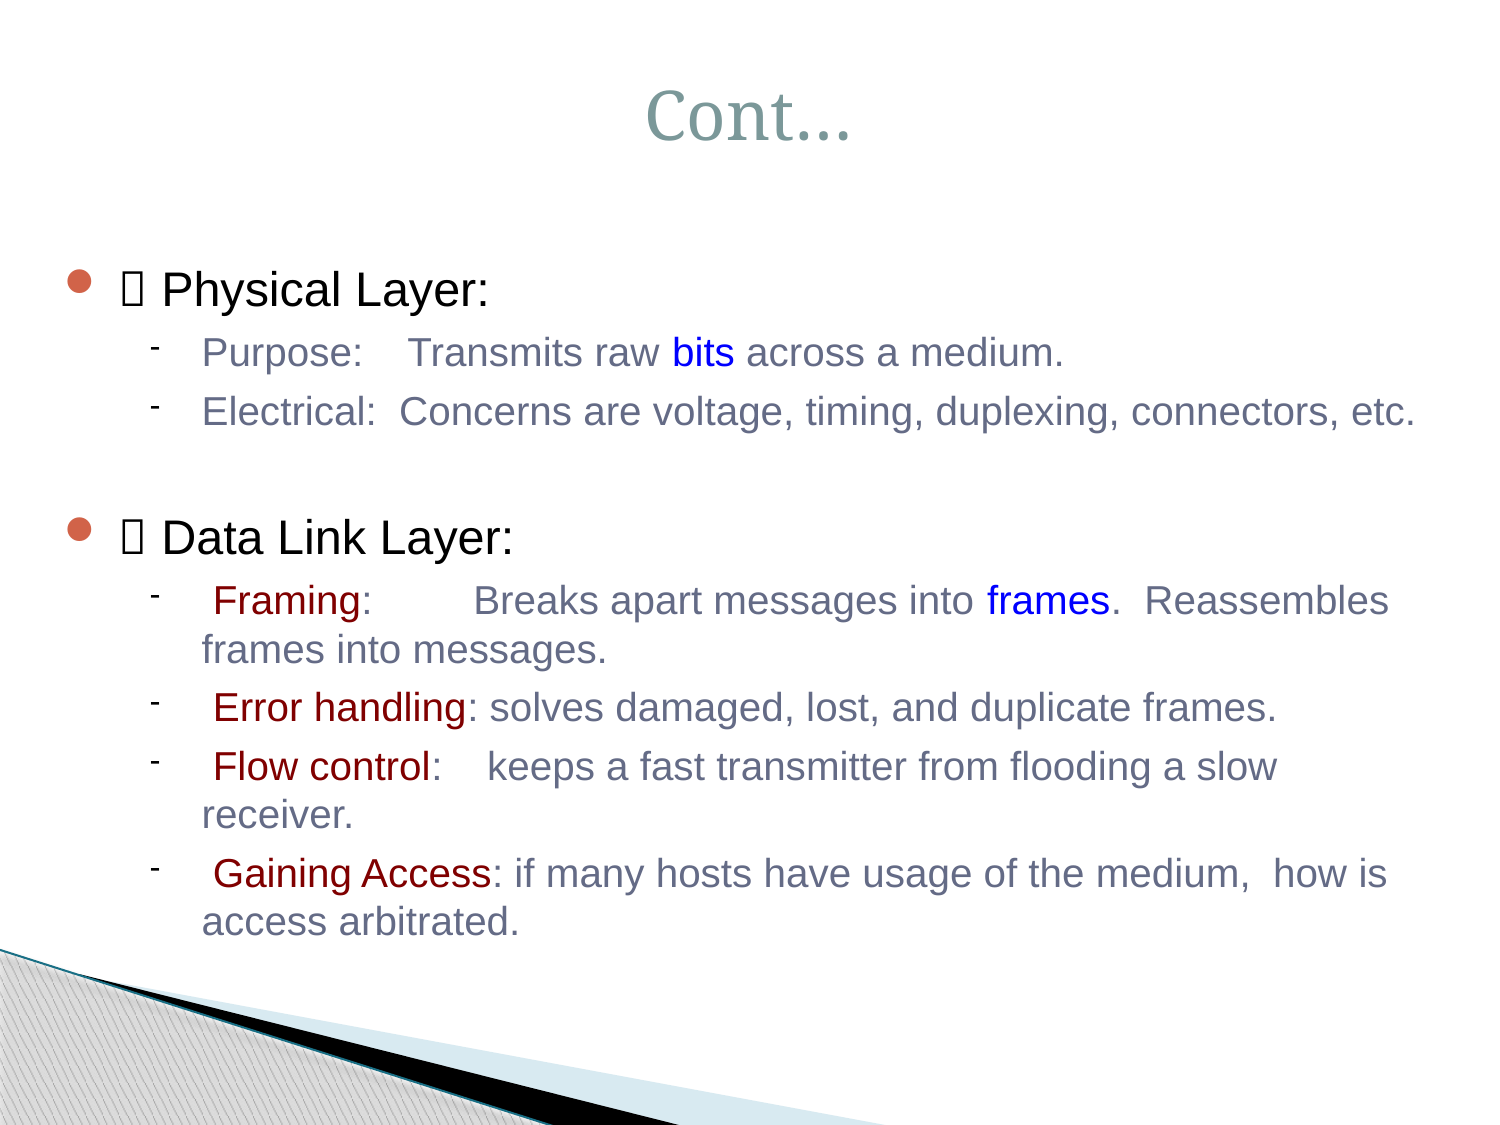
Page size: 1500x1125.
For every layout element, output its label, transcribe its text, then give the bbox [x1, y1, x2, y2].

text_box  Physical Layer: Purpose: Transmits raw bits across a medium. Electrical: Concerns are voltage, timing, duplexing, connectors, etc.  Data Link Layer: Framing: Breaks apart messages into frames. Reassembles frames into messages. Error handling: solves damaged, lost, and duplicate frames. Flow control: keeps a fast transmitter from flooding a slow receiver. Gaining Access: if many hosts have usage of the medium, how is access arbitrated. [49, 250, 1445, 1001]
text_box Cont… [49, 37, 1450, 162]
